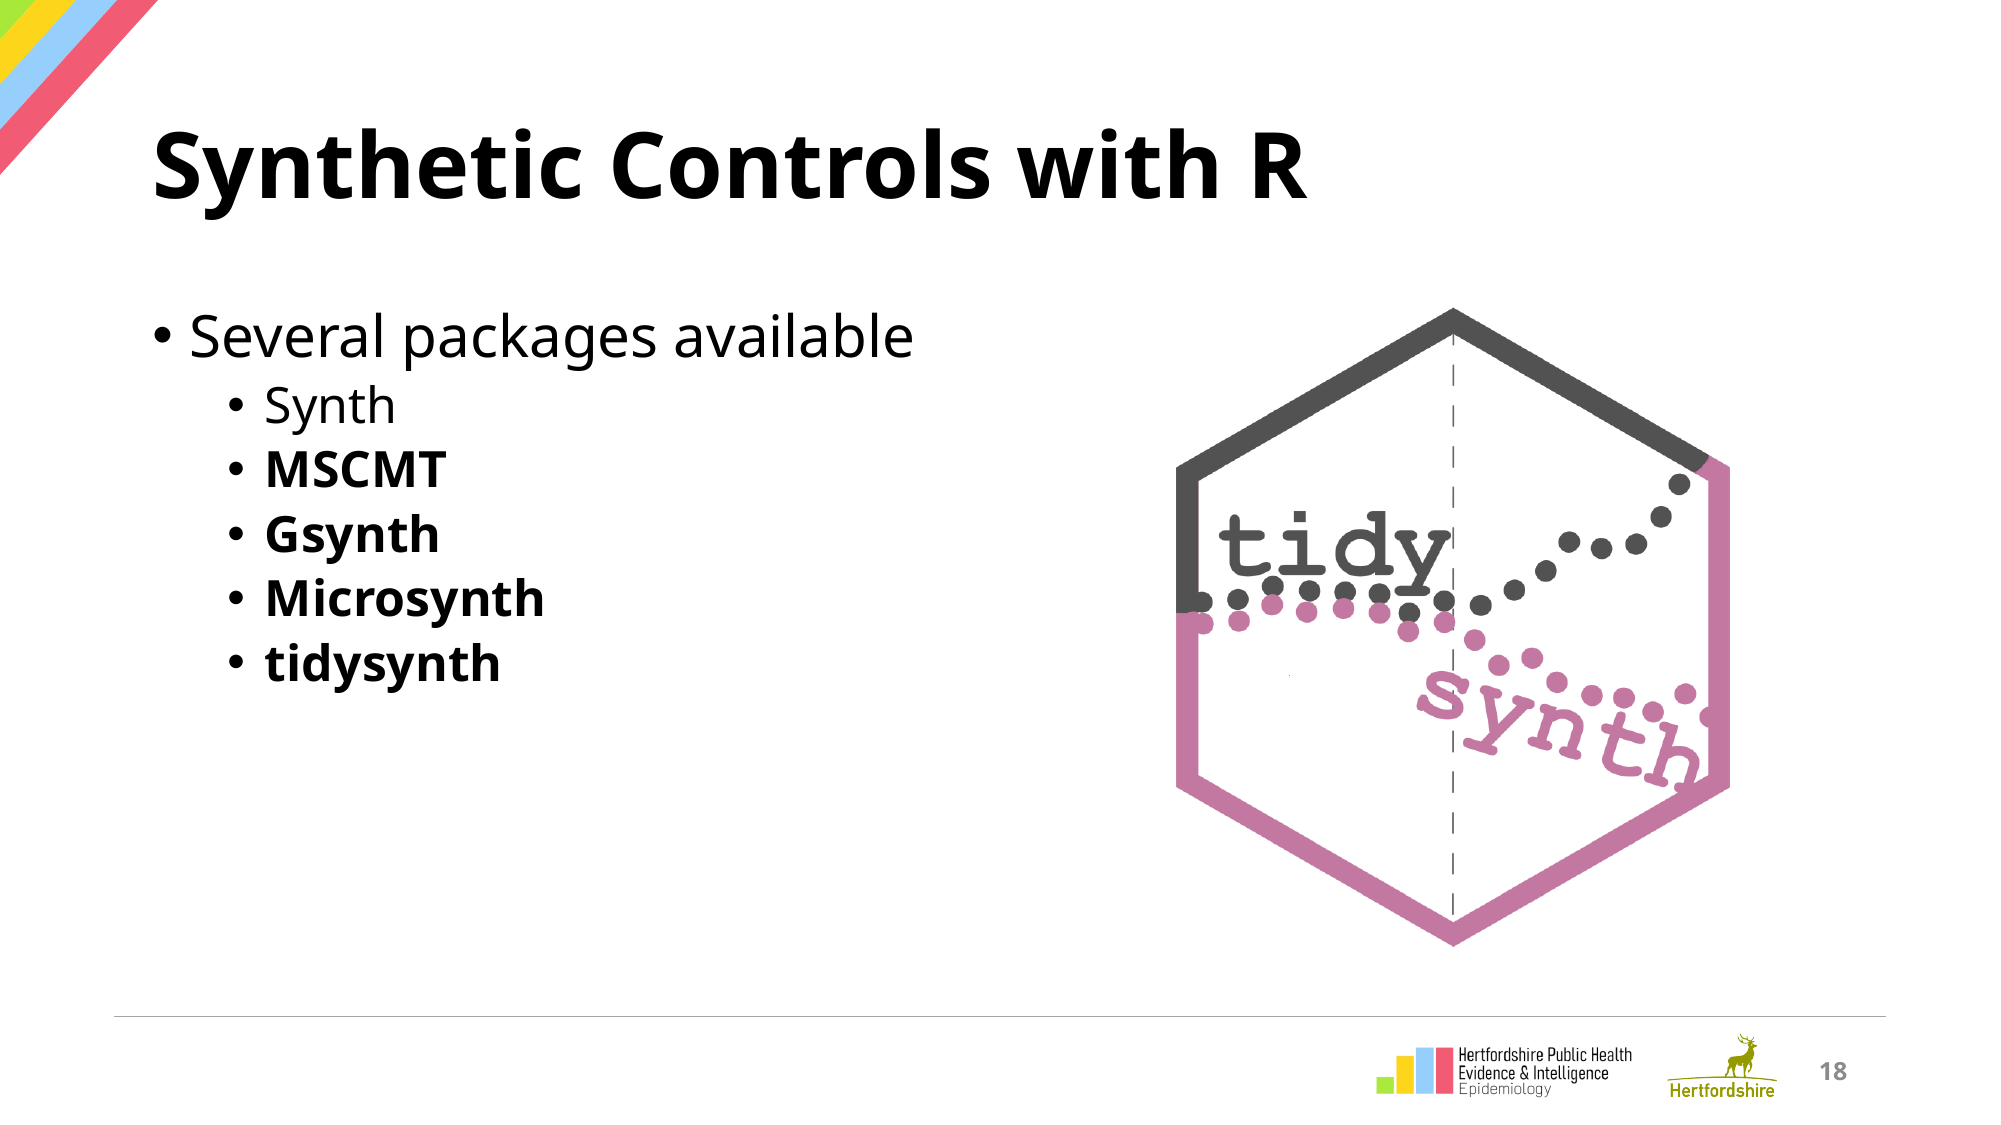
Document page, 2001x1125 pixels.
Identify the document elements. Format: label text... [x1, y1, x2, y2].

slide_number 18 [1412, 1042, 1863, 1103]
picture [1371, 1042, 1804, 1125]
picture [1176, 306, 1730, 948]
title Synthetic Controls with R [137, 59, 1863, 278]
picture [1640, 1017, 1804, 1042]
list Several packages available Synth MSCMT Gsynth Microsynth tidysynth [137, 299, 1863, 1014]
